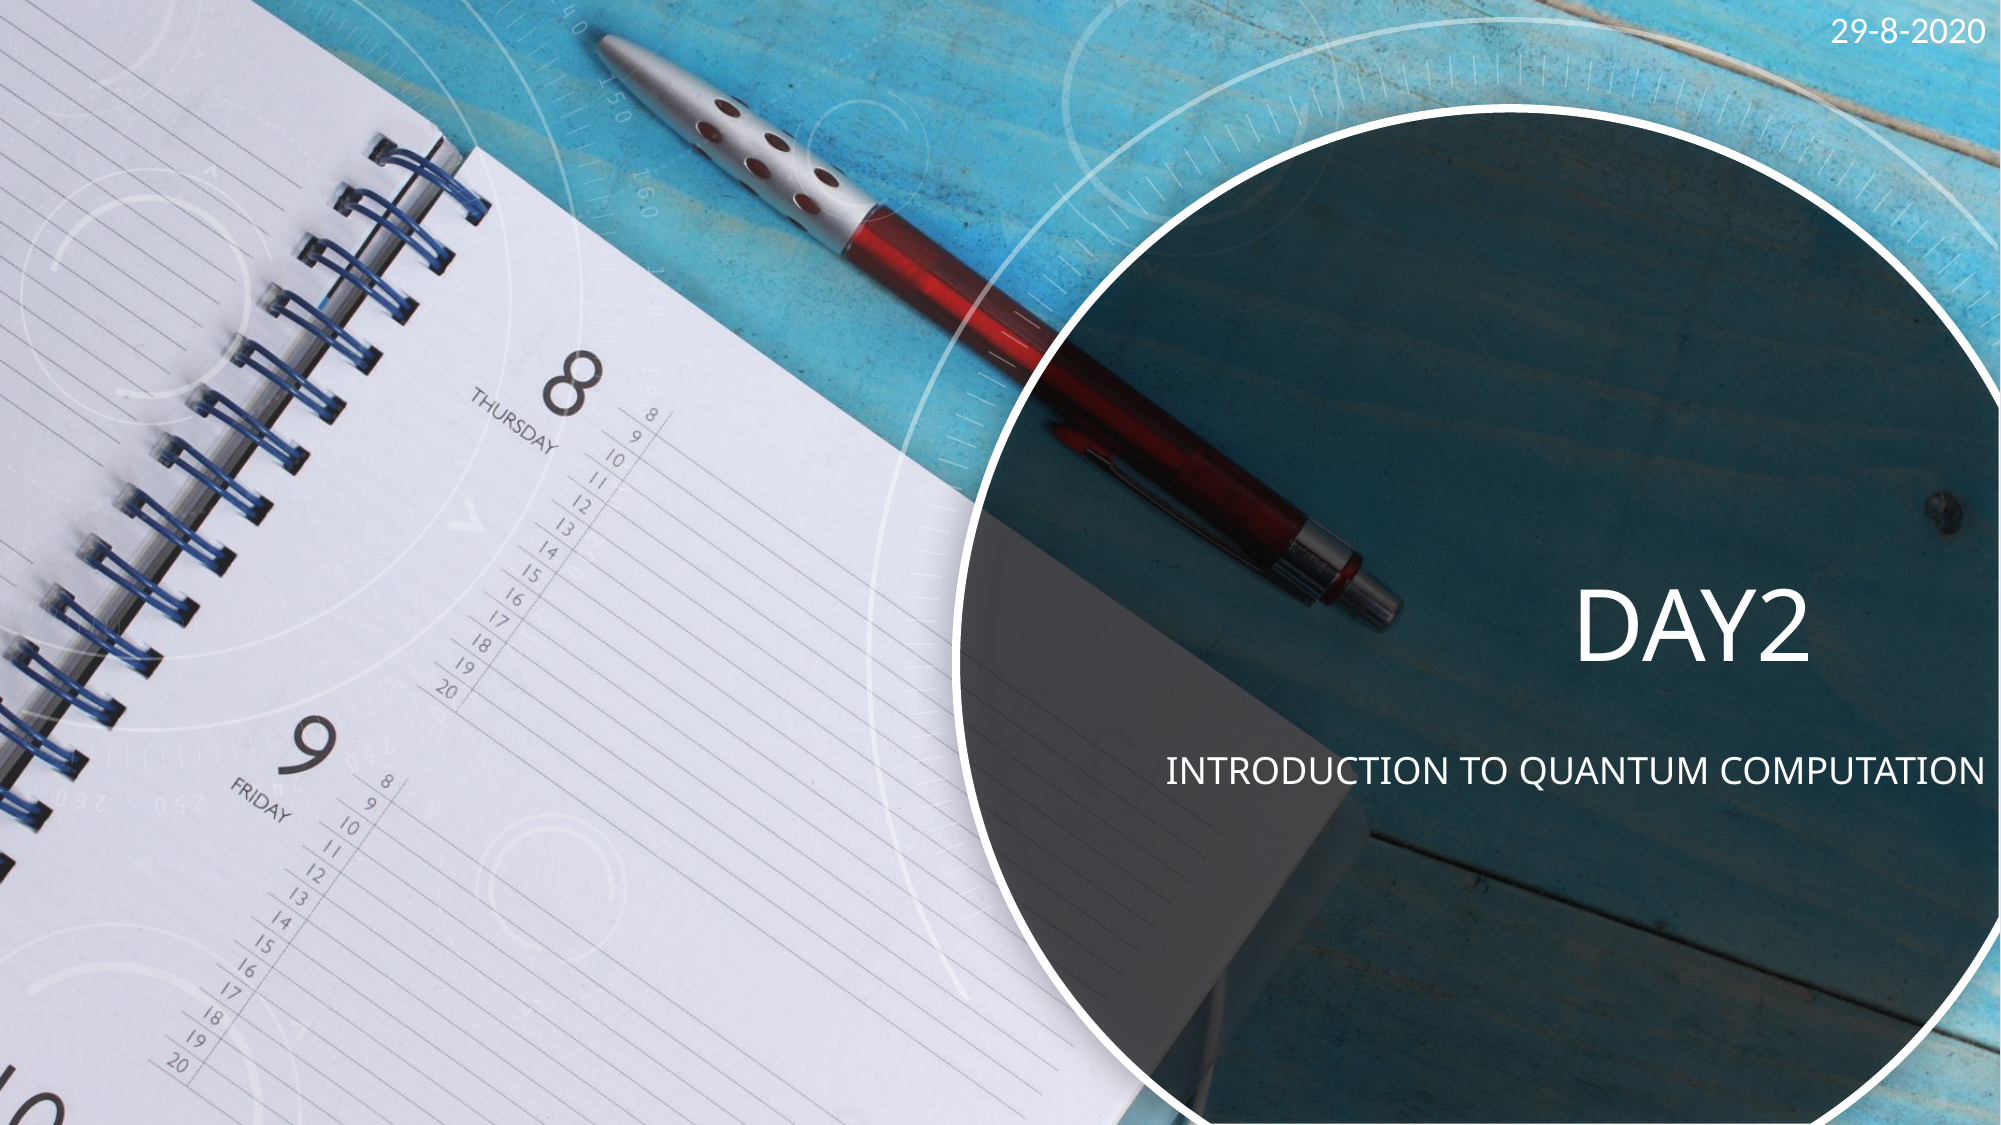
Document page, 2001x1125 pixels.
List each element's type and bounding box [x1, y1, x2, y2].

text_box [904, 54, 2000, 914]
picture [0, 0, 2001, 1125]
